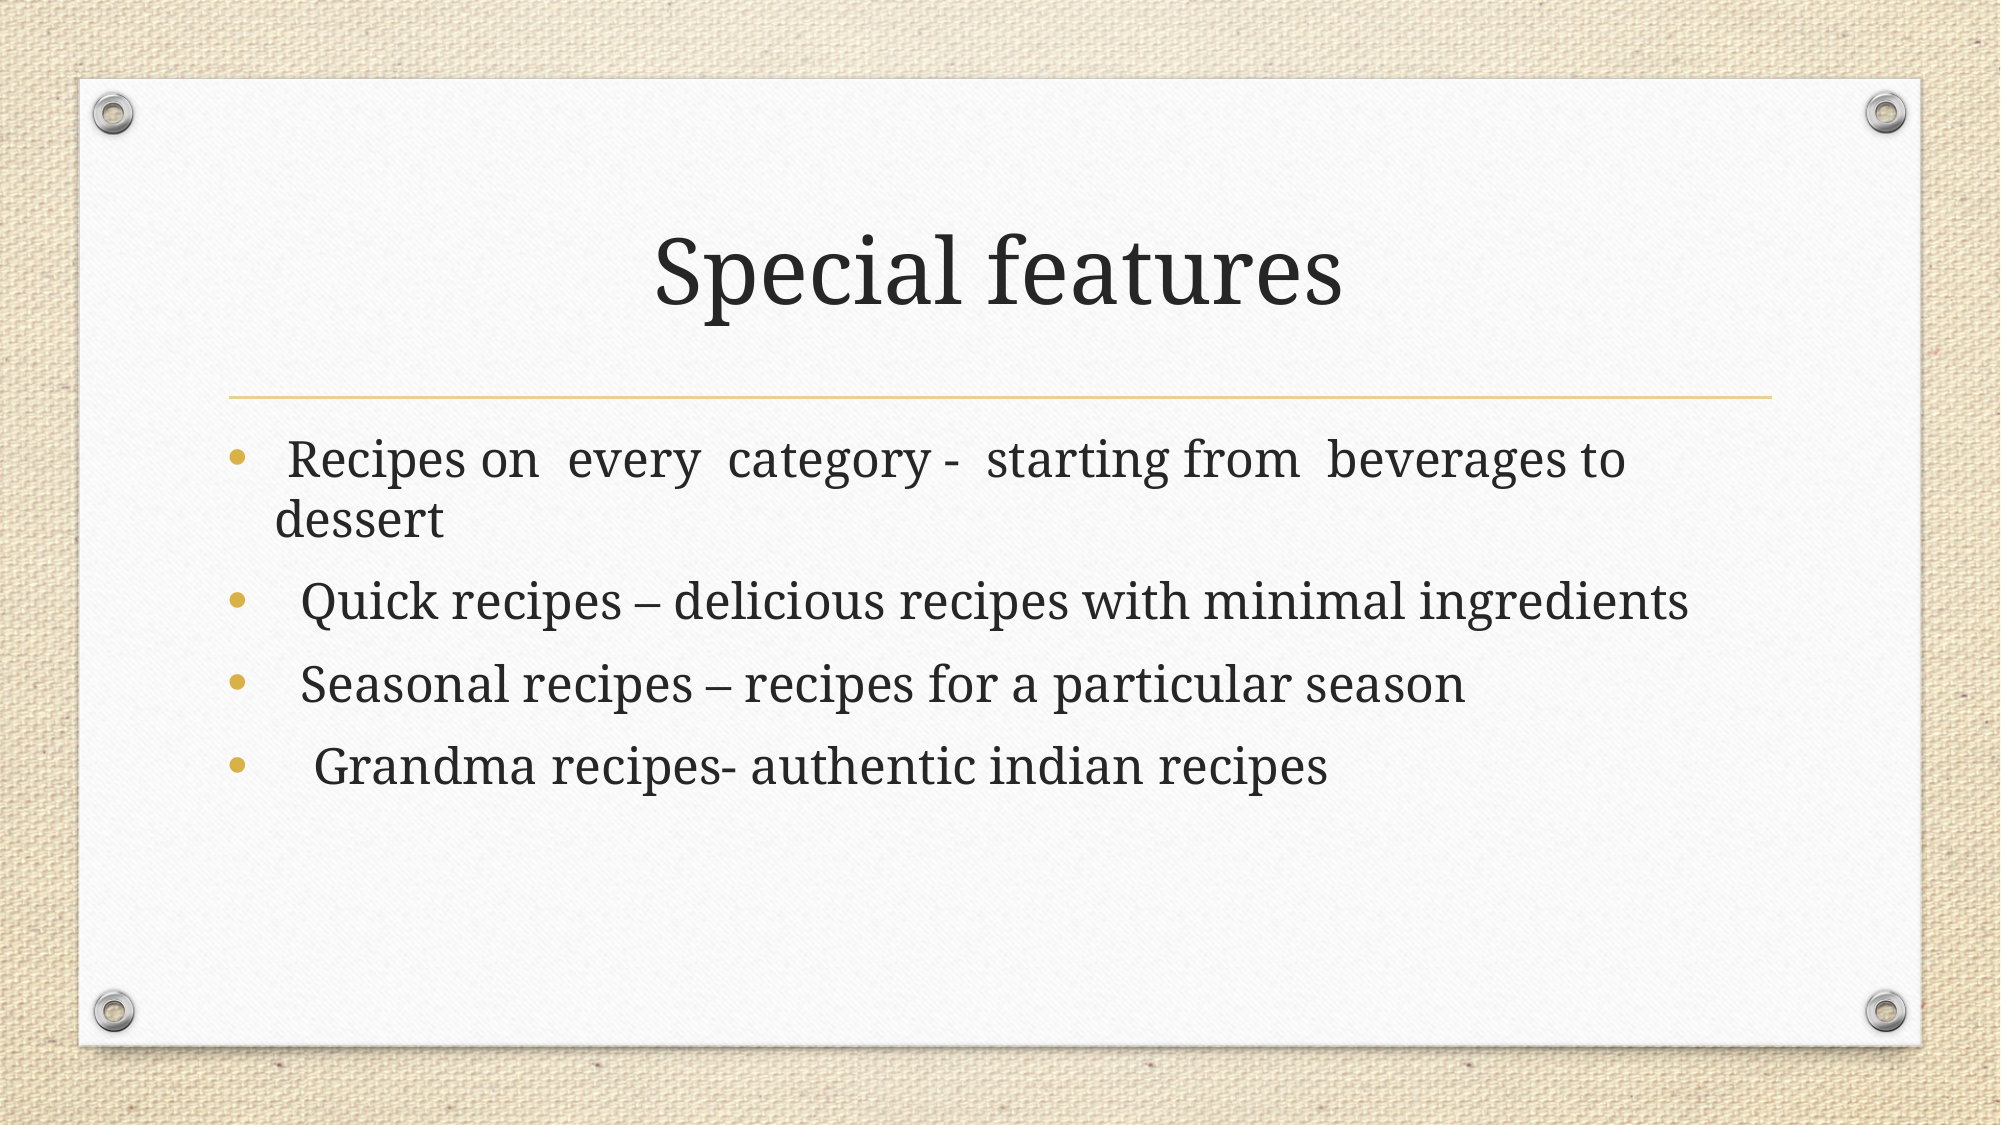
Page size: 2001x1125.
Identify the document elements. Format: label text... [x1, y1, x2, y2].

title Special features [212, 161, 1788, 375]
list Recipes on every category - starting from beverages to dessert Quick recipes – delicious recipes with minimal ingredients Seasonal recipes – recipes for a particular season Grandma recipes- authentic indian recipes [212, 419, 1788, 964]
picture [0, 0, 2001, 1125]
